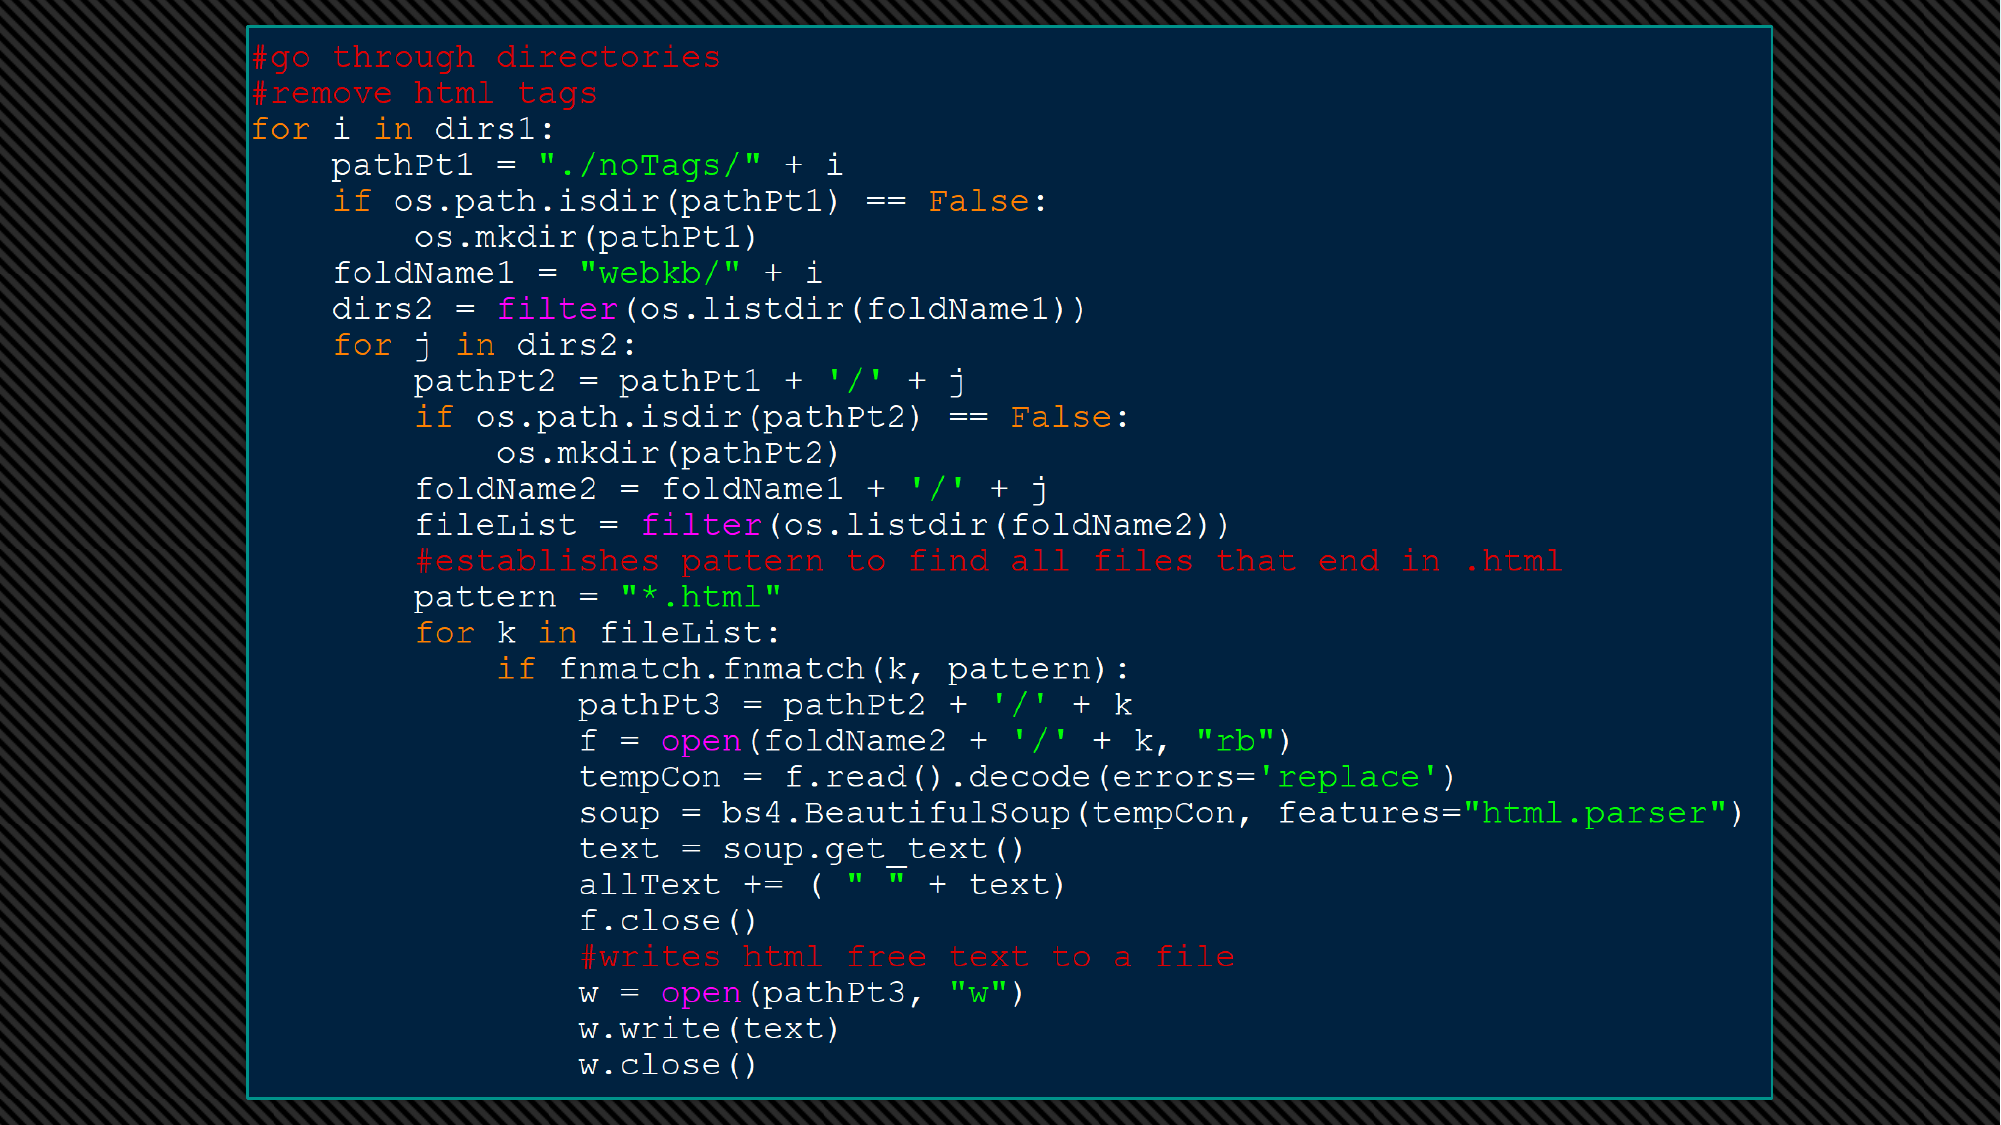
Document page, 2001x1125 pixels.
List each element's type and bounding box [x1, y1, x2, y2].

list [248, 27, 1771, 1098]
text_box [0, 0, 2000, 1125]
